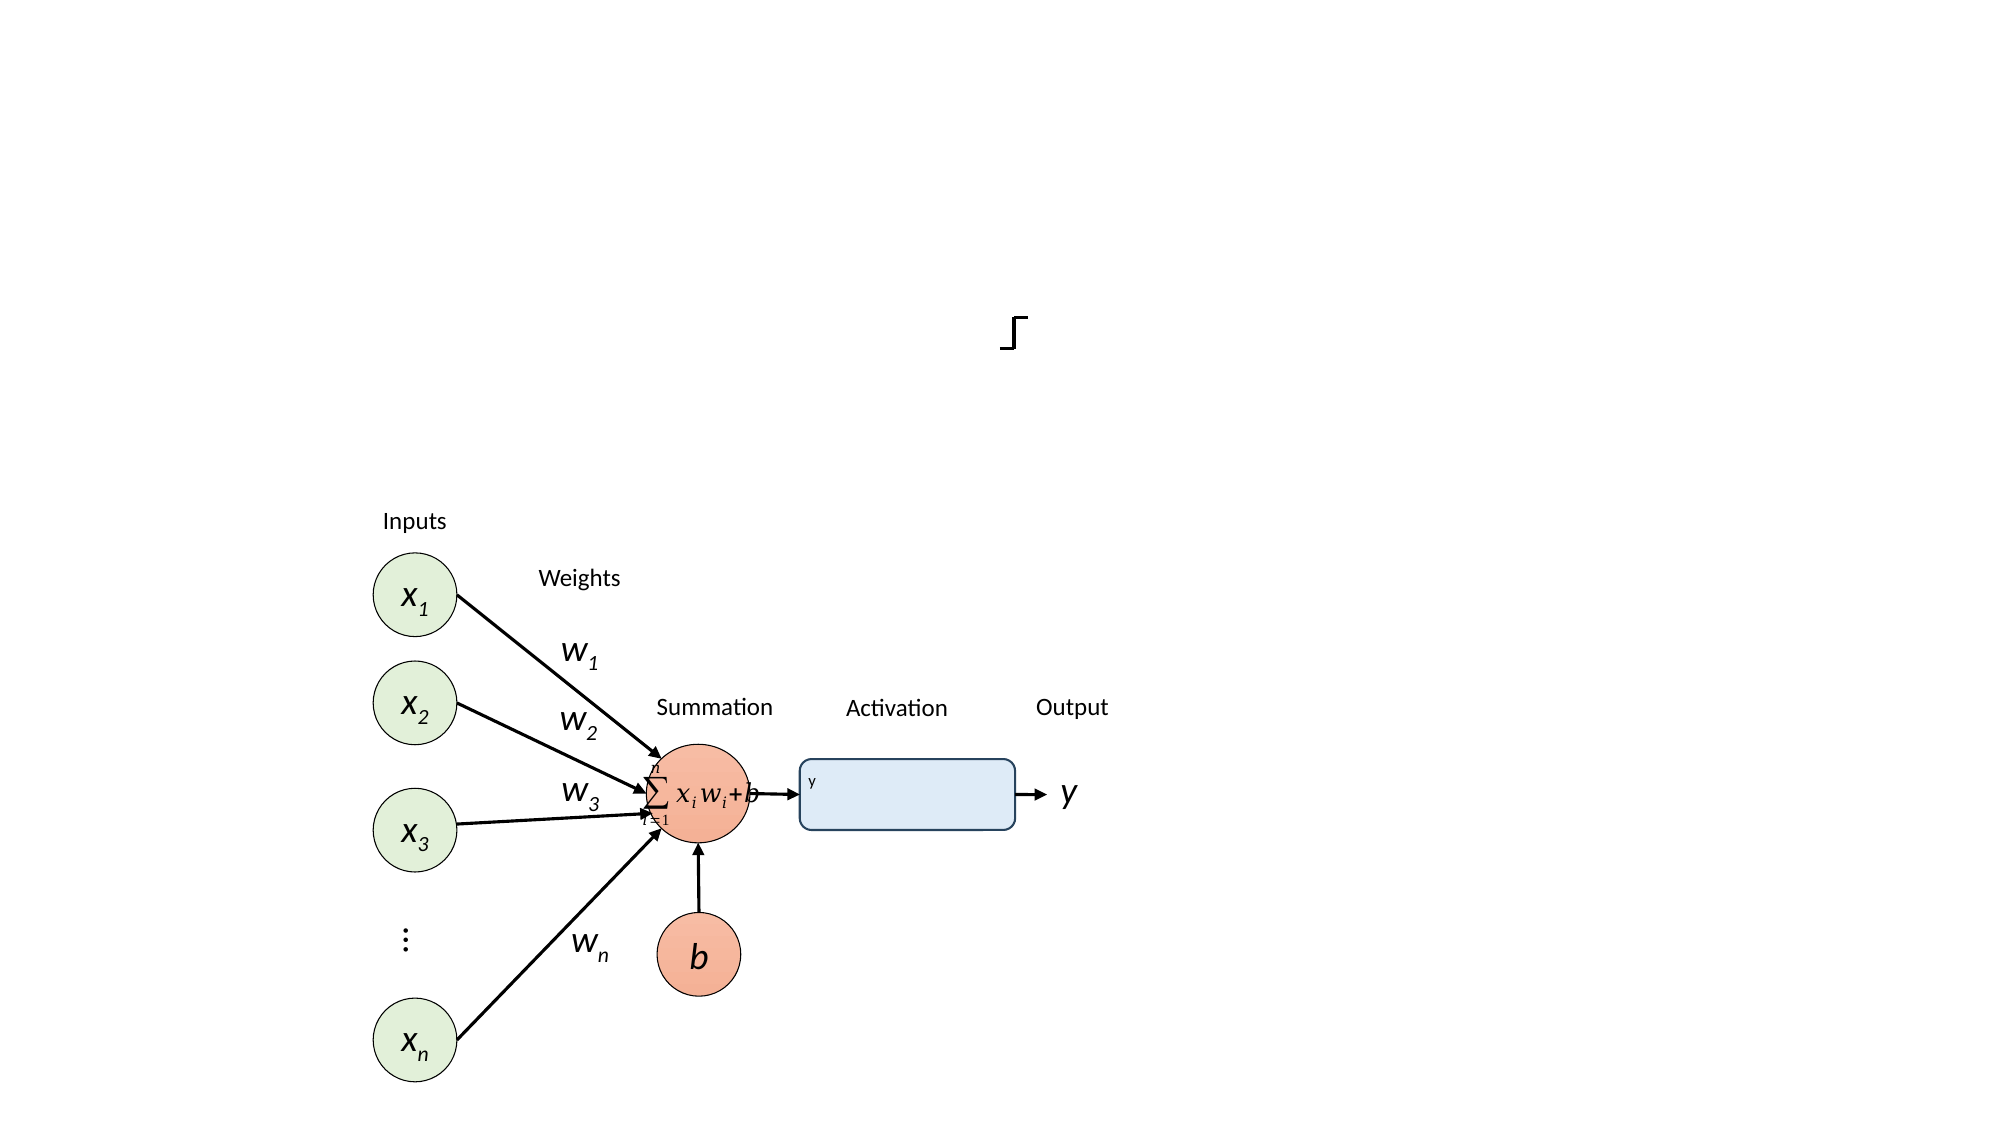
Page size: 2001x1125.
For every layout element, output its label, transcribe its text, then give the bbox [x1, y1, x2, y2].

text_box b [662, 912, 742, 997]
text_box … [388, 912, 449, 969]
text_box Output [1021, 683, 1124, 729]
text_box [647, 743, 750, 844]
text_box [456, 702, 647, 794]
text_box x3 [372, 787, 458, 873]
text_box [456, 813, 653, 825]
text_box x2 [372, 660, 456, 746]
text_box Activation [831, 684, 964, 730]
text_box Summation [662, 683, 789, 729]
text_box [798, 758, 1017, 832]
text_box w3 [546, 794, 615, 813]
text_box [999, 317, 1029, 349]
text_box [456, 828, 662, 1040]
text_box [645, 783, 655, 804]
text_box Weights [523, 554, 636, 594]
text_box y [1045, 758, 1093, 819]
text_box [456, 594, 662, 759]
text_box x1 [372, 552, 458, 638]
text_box Inputs [368, 497, 462, 542]
text_box xn [372, 997, 458, 1083]
